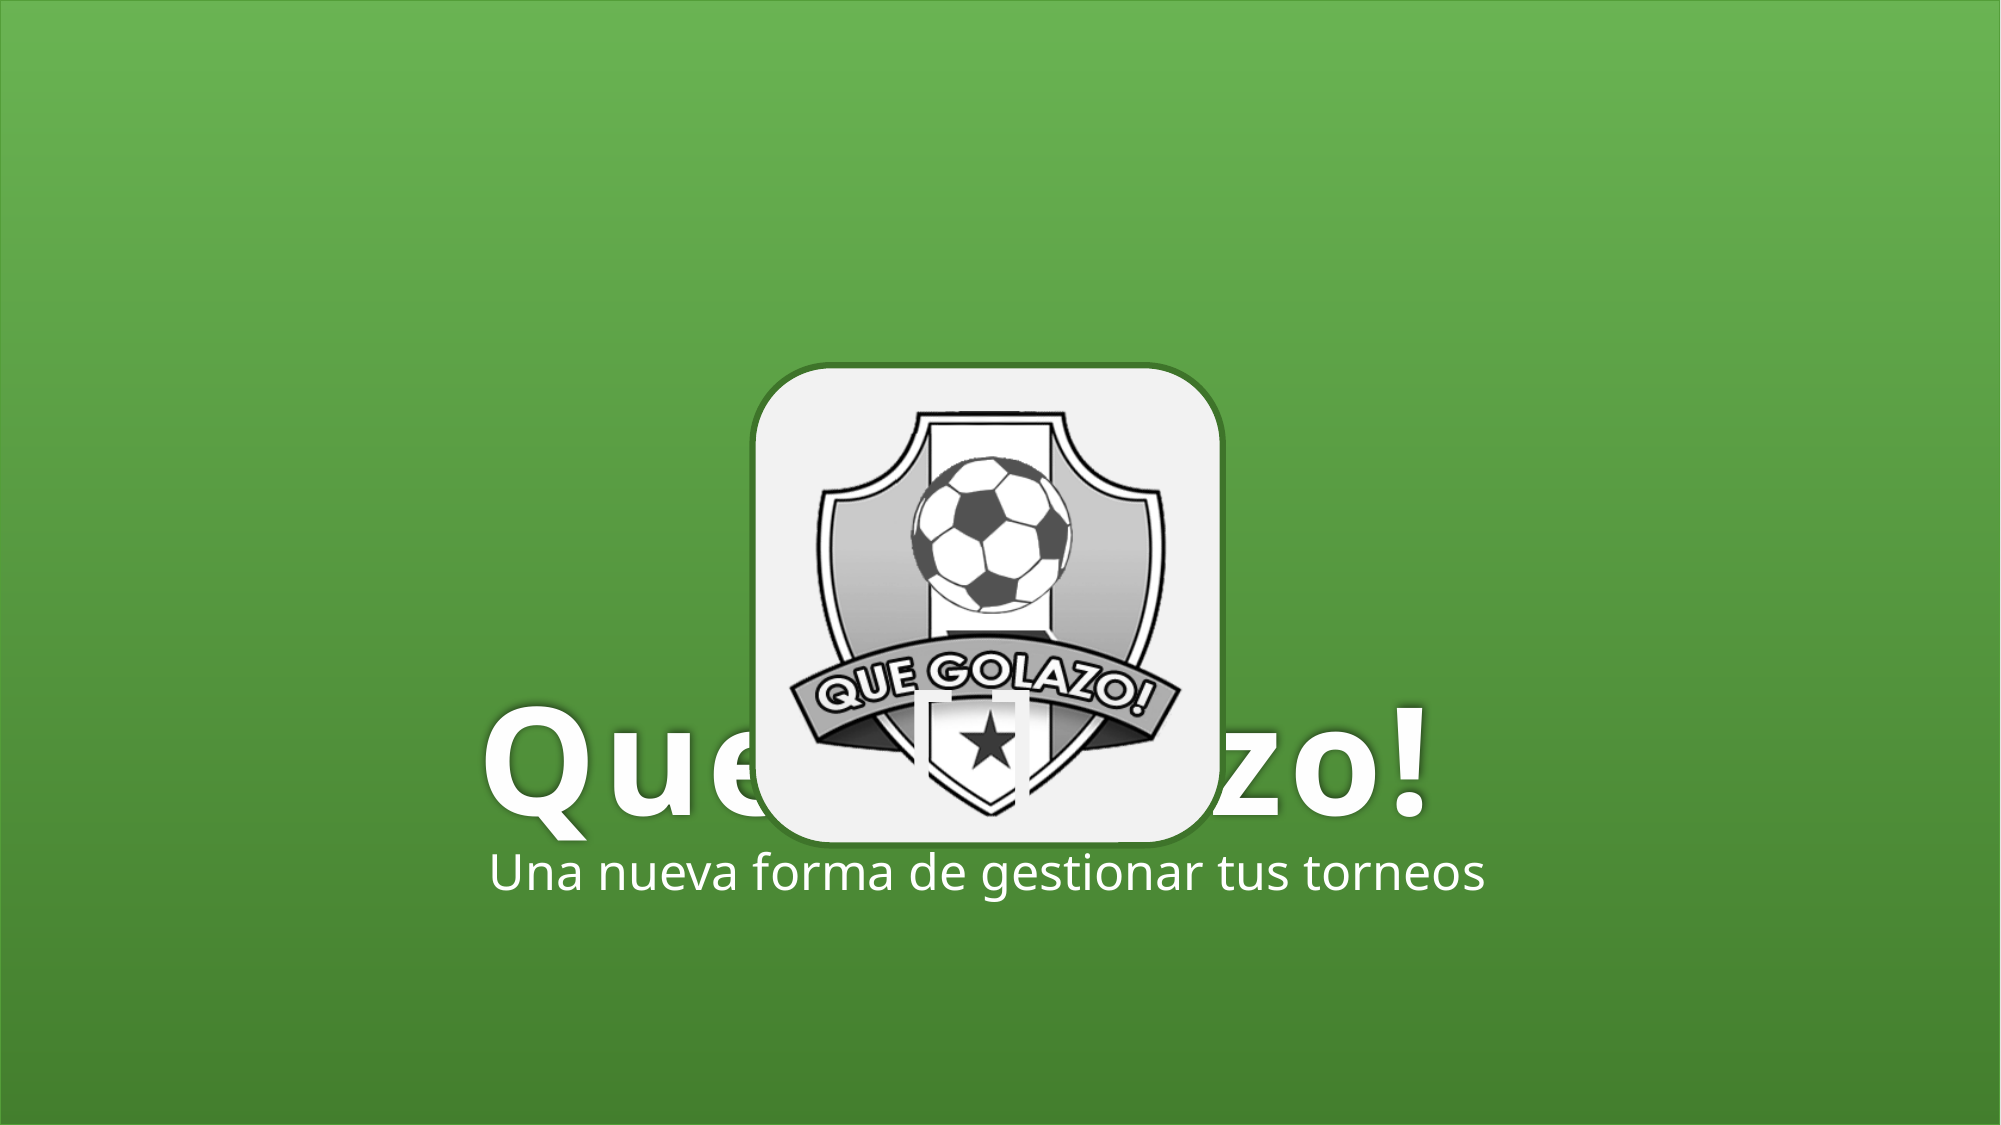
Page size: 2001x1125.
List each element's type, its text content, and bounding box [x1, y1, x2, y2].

text_box Que Golazo! [1239, 671, 1510, 832]
text_box [0, 0, 2000, 1125]
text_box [752, 364, 1235, 856]
text_box Que Golazo! [445, 671, 746, 853]
text_box Una nueva forma de gestionar tus torneos [448, 832, 1527, 908]
